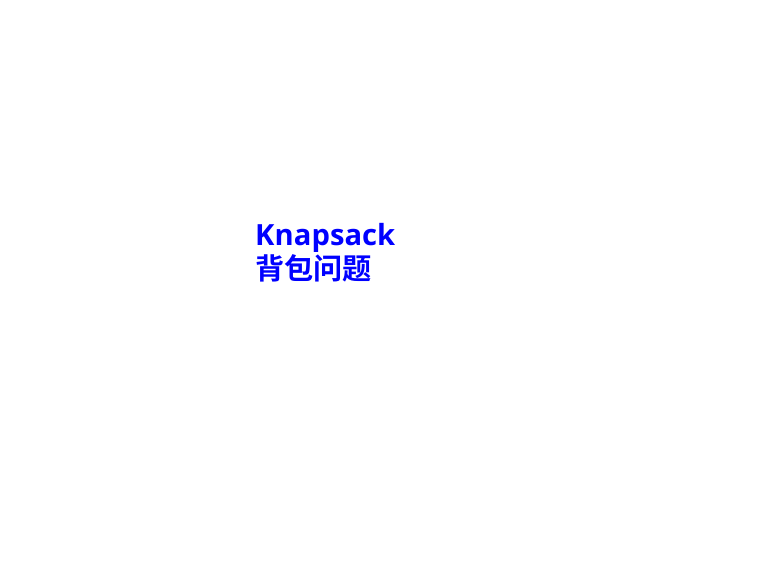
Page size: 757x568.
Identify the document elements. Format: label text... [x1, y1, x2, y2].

title Knapsack 背包问题 [253, 215, 429, 311]
